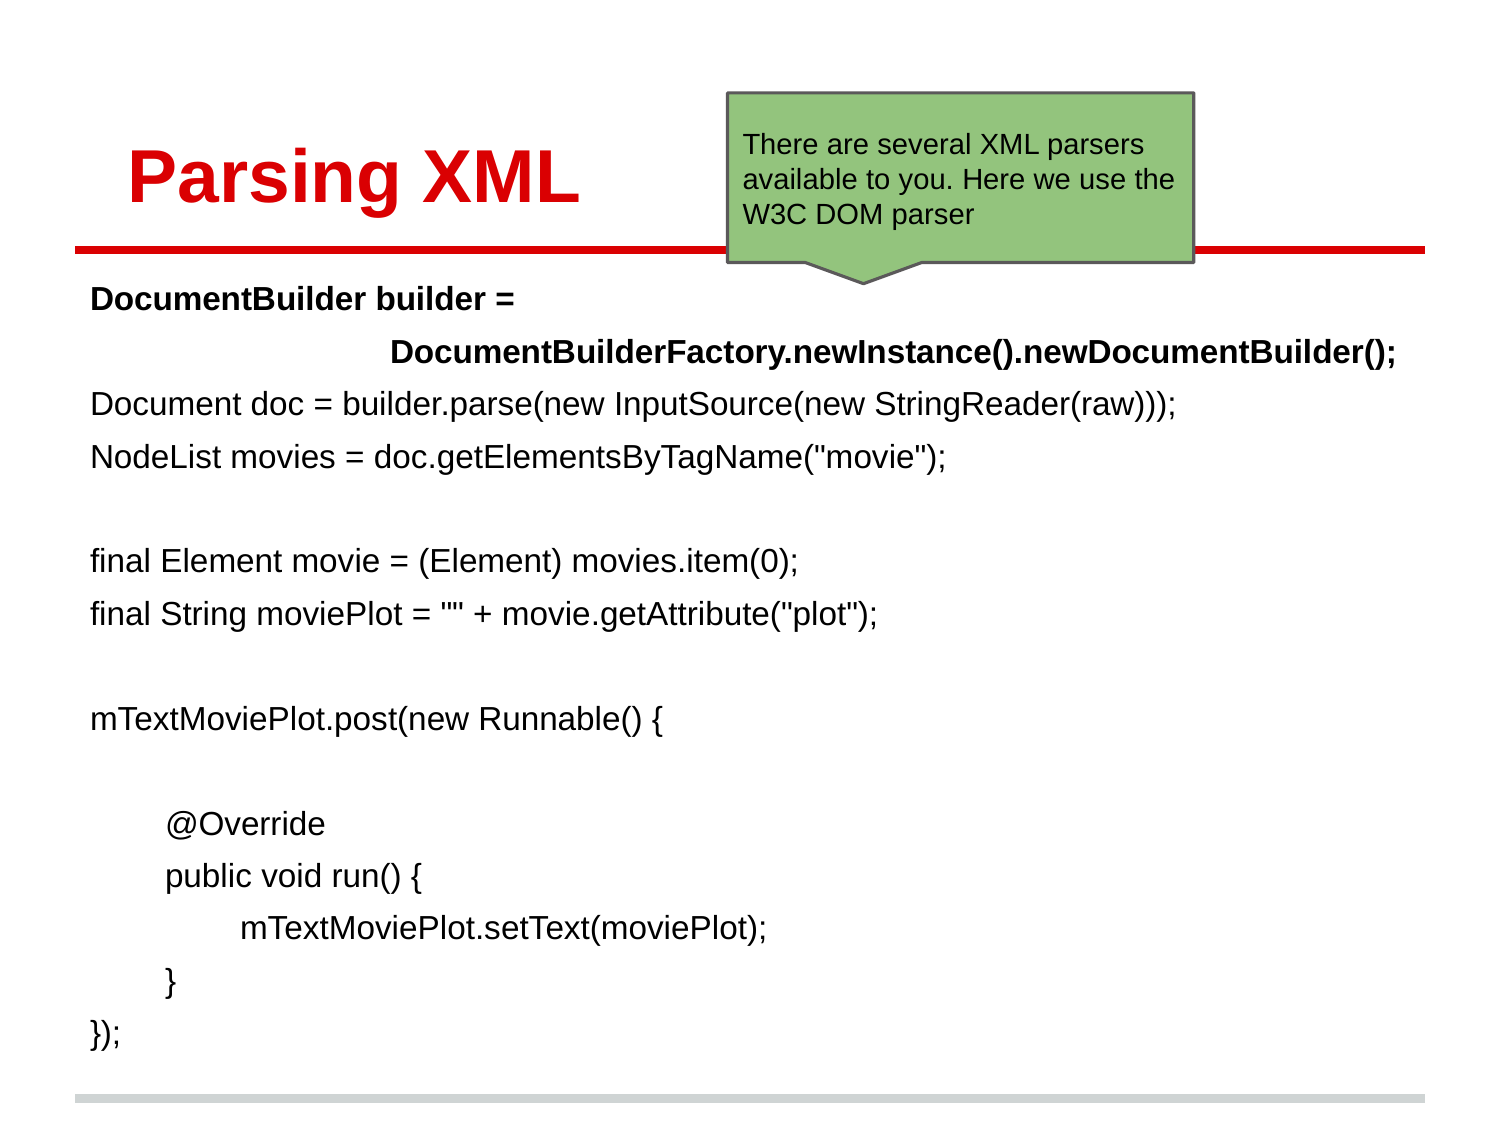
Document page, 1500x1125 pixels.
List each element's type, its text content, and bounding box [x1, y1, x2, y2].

text_box There are several XML parsers available to you. Here we use the W3C DOM parser [727, 92, 1194, 284]
title Parsing XML [75, 45, 1425, 233]
list DocumentBuilder builder = DocumentBuilderFactory.newInstance().newDocumentBuilder(); Document doc = builder.parse(new InputSource(new StringReader(raw))); NodeList movies = doc.getElementsByTagName("movie"); final Element movie = (Element) movies.item(0); final String moviePlot = "" + movie.getAttribute("plot"); mTextMoviePlot.post(new Runnable() { @Override public void run() { mTextMoviePlot.setText(moviePlot); } }); [75, 262, 1425, 1078]
